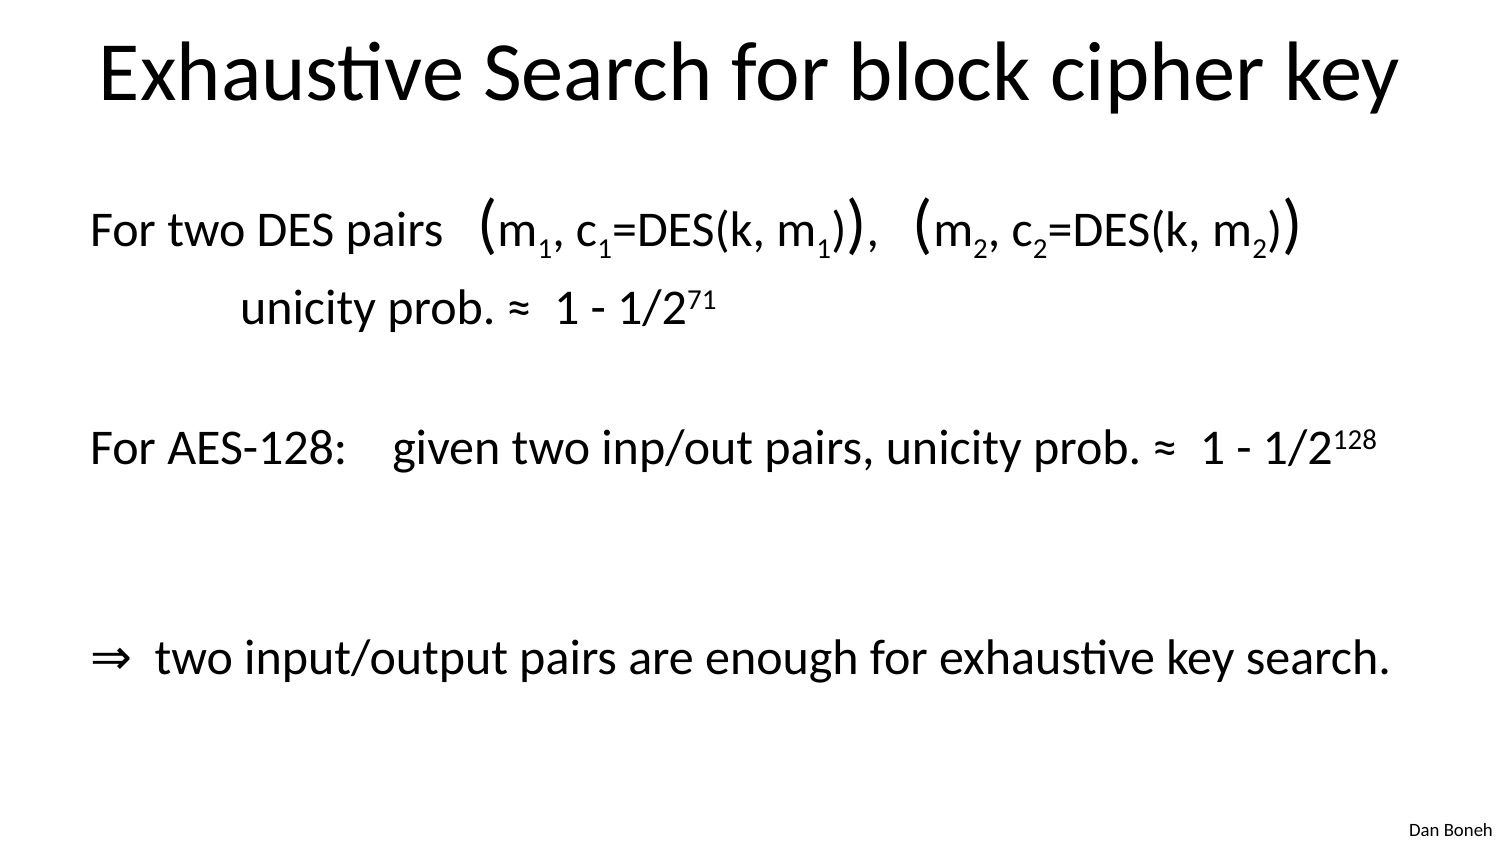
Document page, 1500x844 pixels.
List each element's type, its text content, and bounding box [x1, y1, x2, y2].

list For two DES pairs (m1, c1=DES(k, m1)), (m2, c2=DES(k, m2)) unicity prob. ≈ 1 - 1/271 For AES-128: given two inp/out pairs, unicity prob. ≈ 1 - 1/2128 ⇒ two input/output pairs are enough for exhaustive key search. [75, 171, 1475, 844]
title Exhaustive Search for block cipher key [75, 0, 1425, 138]
